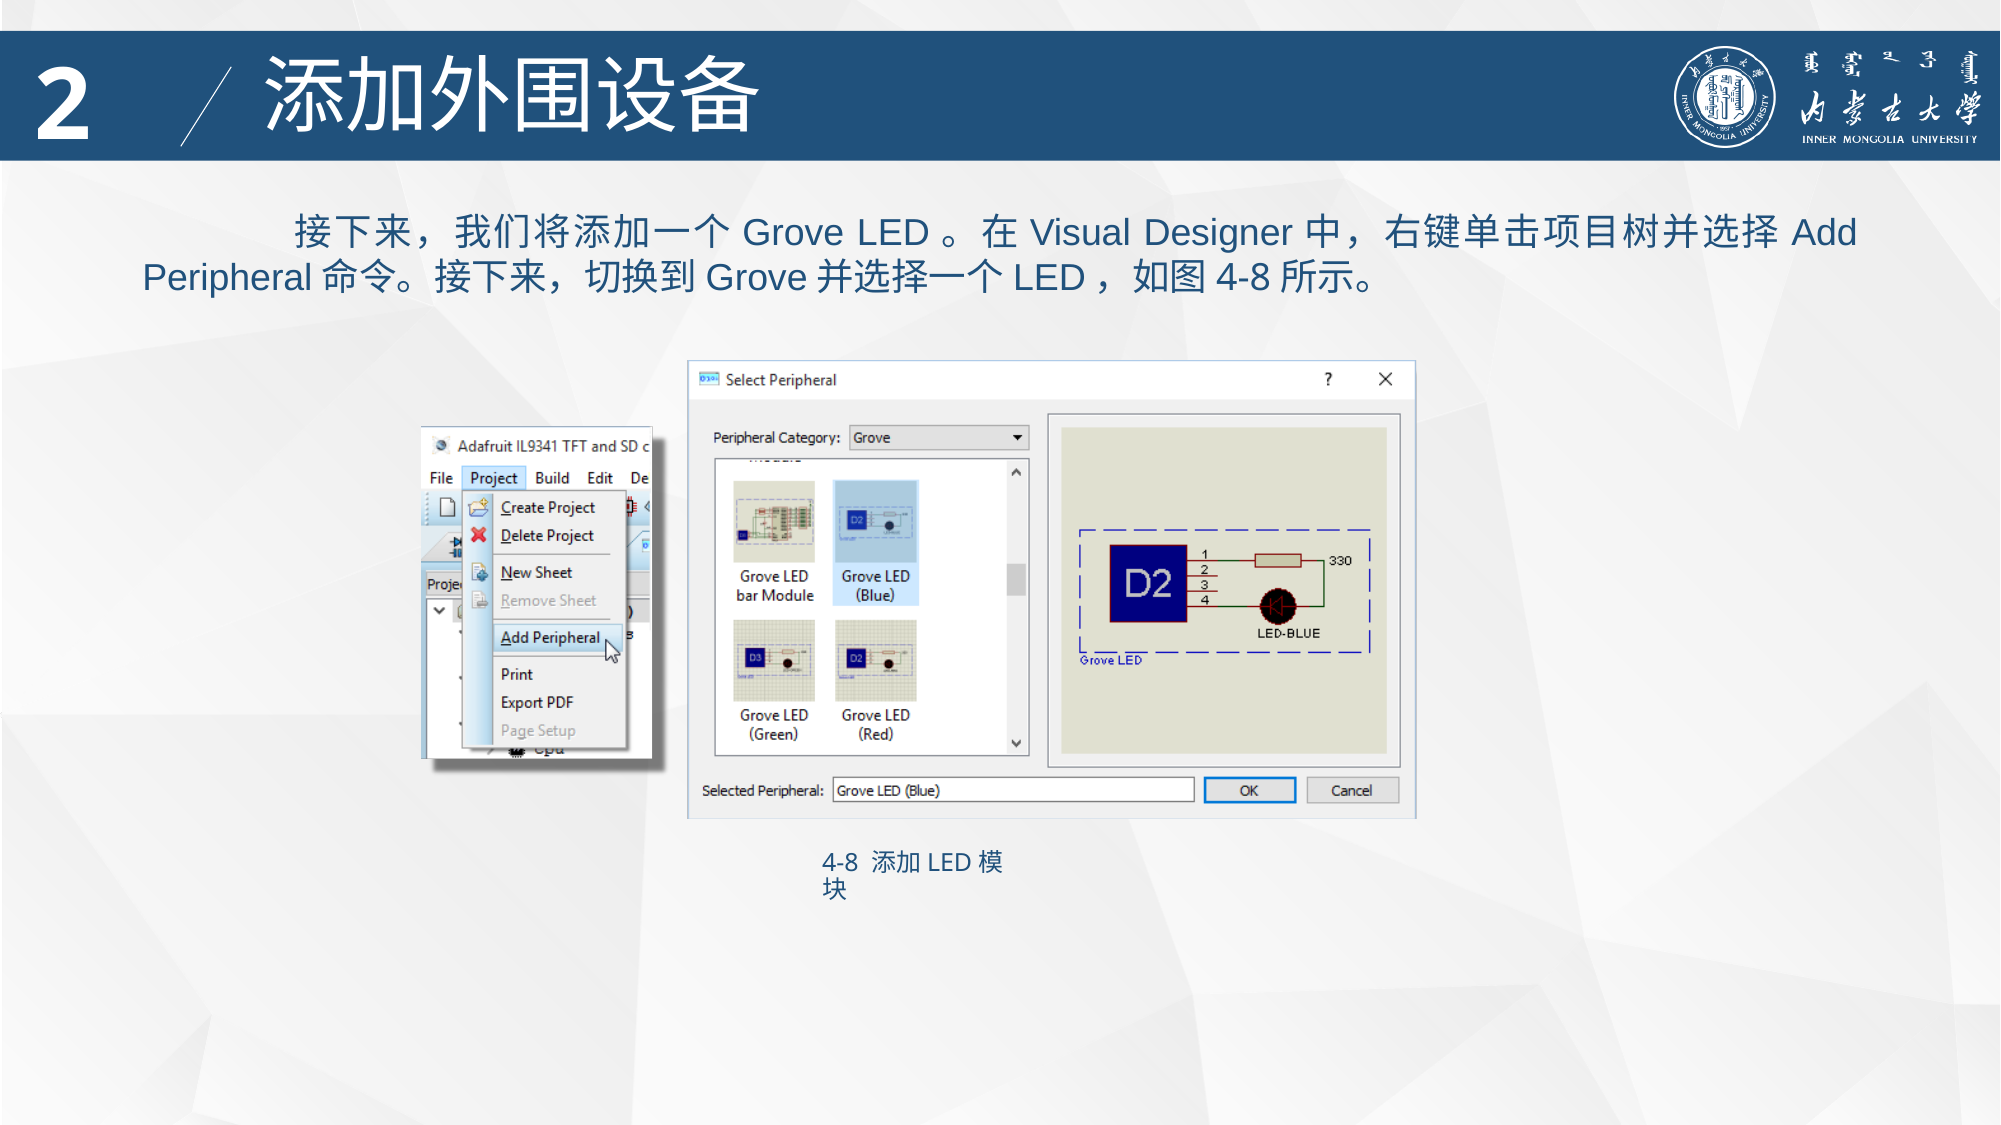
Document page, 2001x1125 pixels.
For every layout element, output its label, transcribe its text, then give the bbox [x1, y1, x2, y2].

text_box 4-8 添加LED模块 [807, 843, 1031, 925]
text_box 接下来，我们将添加一个Grove LED。在Visual Designer中，右键单击项目树并选择Add Peripheral命令。接下来，切换到Grove并选择一个LED，如图4-8所示。 [127, 200, 1873, 306]
list 添加外围设备 [247, 45, 1036, 134]
list 2 [19, 45, 200, 212]
picture [0, 0, 2001, 1125]
picture [1673, 46, 1986, 150]
